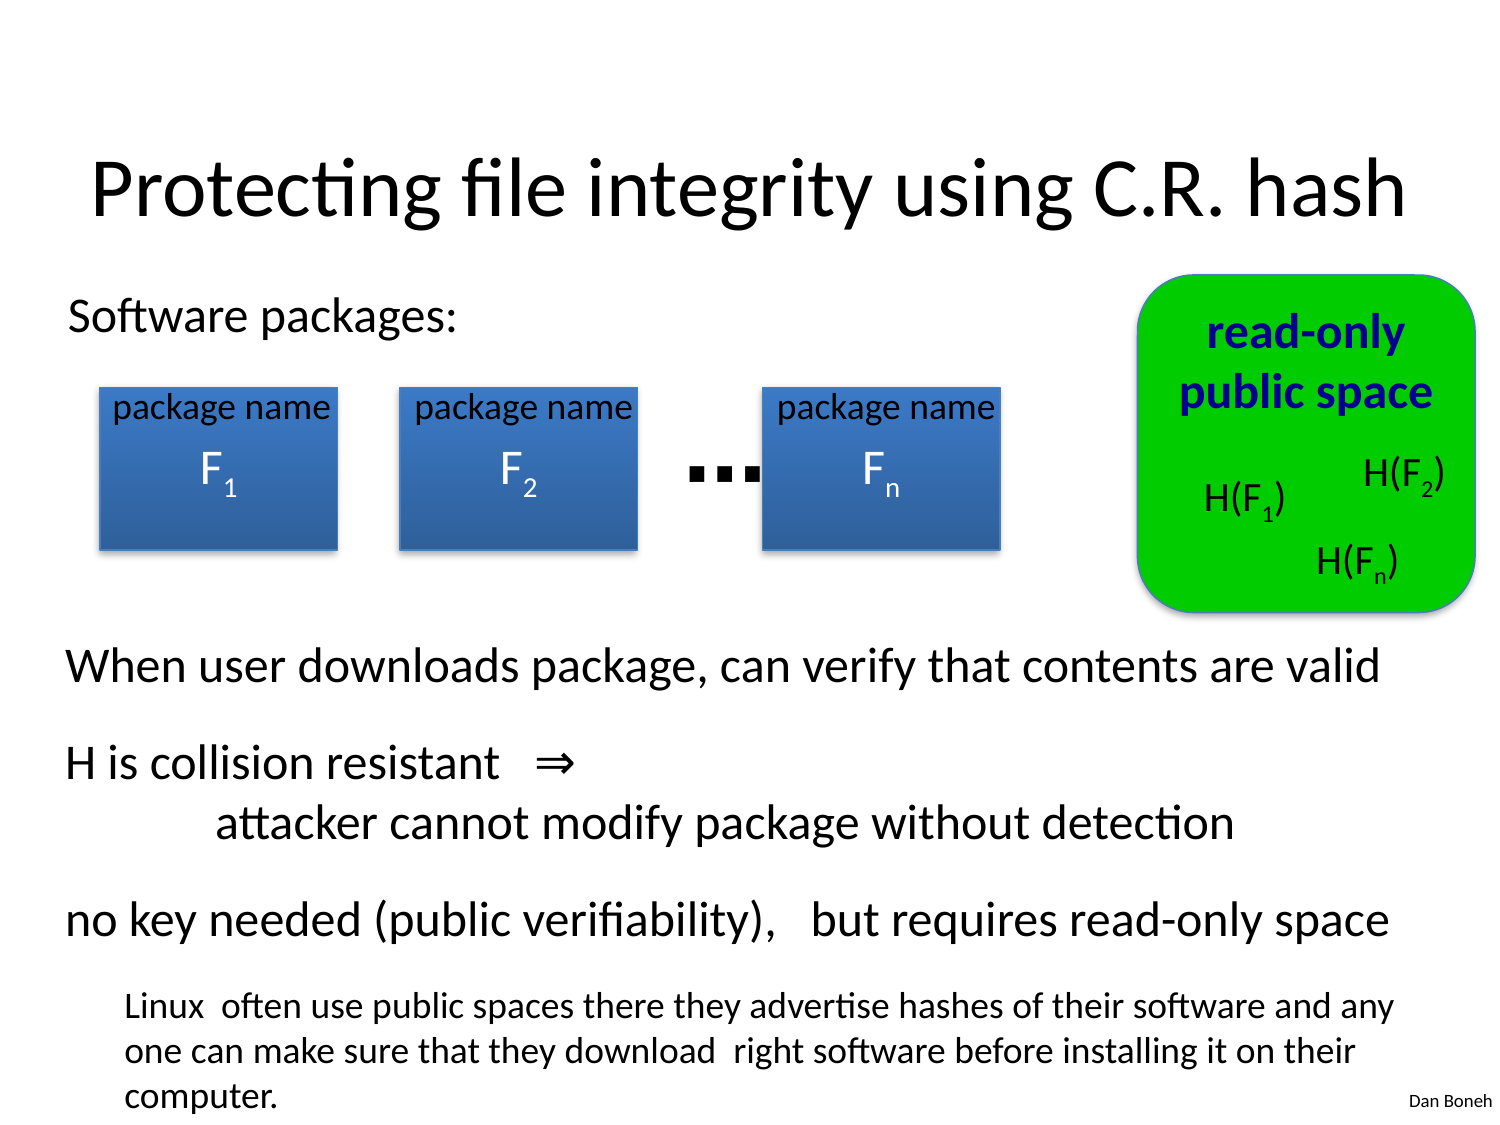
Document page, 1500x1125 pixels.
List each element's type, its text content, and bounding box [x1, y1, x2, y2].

list When user downloads package, can verify that contents are valid H is collision resistant ⇒ attacker cannot modify package without detection no key needed (public verifiability), but requires read-only space [50, 624, 1438, 985]
text_box package name [762, 374, 1011, 435]
text_box package name [399, 374, 649, 435]
text_box Linux often use public spaces there they advertise hashes of their software and any one can make sure that they download right software before installing it on their computer. [109, 973, 1421, 1124]
text_box package name [97, 374, 347, 435]
text_box F2 [399, 435, 638, 551]
text_box Fn [762, 435, 1001, 551]
title Protecting file integrity using C.R. hash [75, 112, 1425, 254]
text_box ⋯ [669, 412, 782, 528]
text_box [1137, 274, 1476, 613]
text_box Software packages: [53, 274, 474, 350]
text_box F1 [99, 435, 338, 551]
